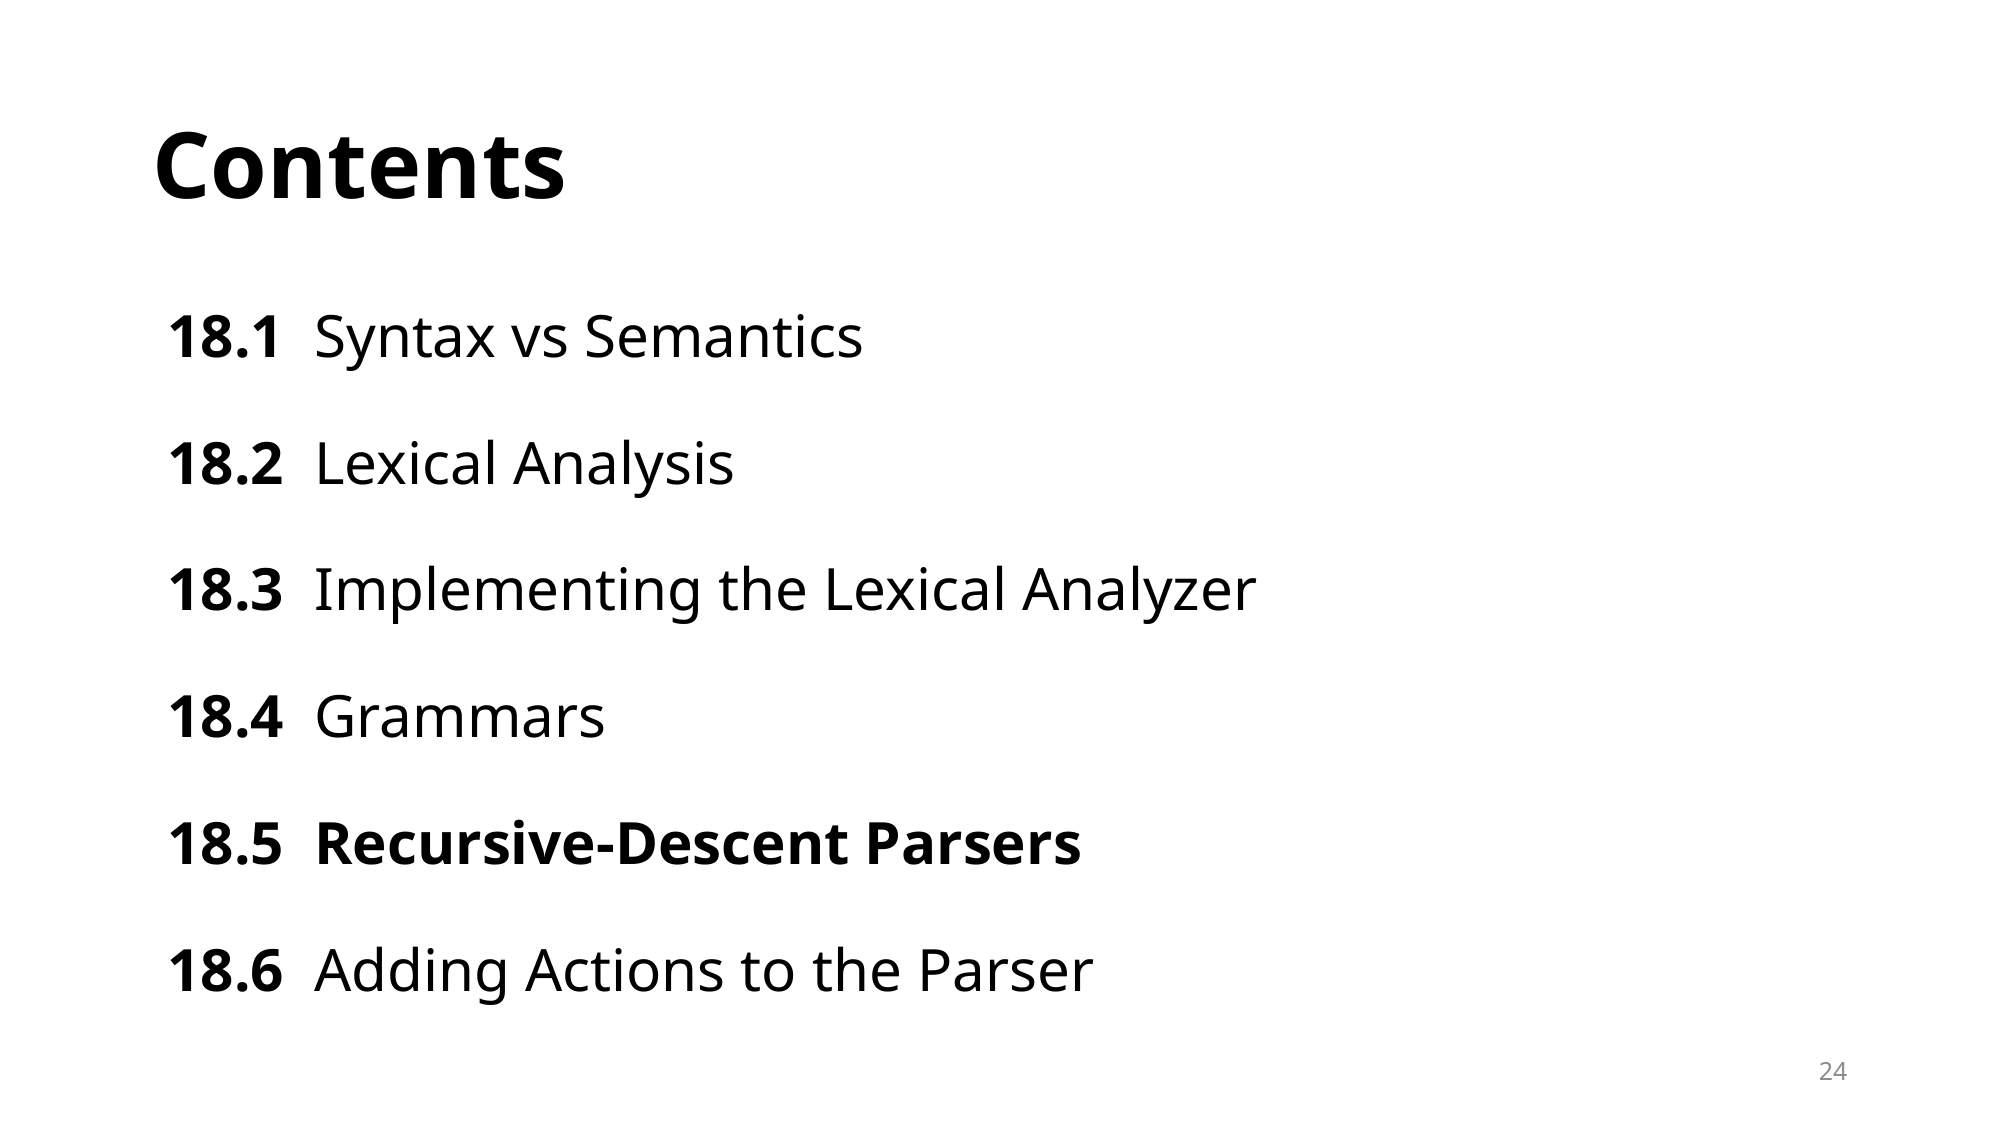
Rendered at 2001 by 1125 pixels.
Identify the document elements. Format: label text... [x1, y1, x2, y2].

list 18.1 Syntax vs Semantics 18.2 Lexical Analysis 18.3 Implementing the Lexical Analyzer 18.4 Grammars 18.5 Recursive-Descent Parsers 18.6 Adding Actions to the Parser [137, 299, 1863, 1014]
title Contents [137, 59, 1863, 278]
slide_number 24 [1412, 1042, 1863, 1103]
